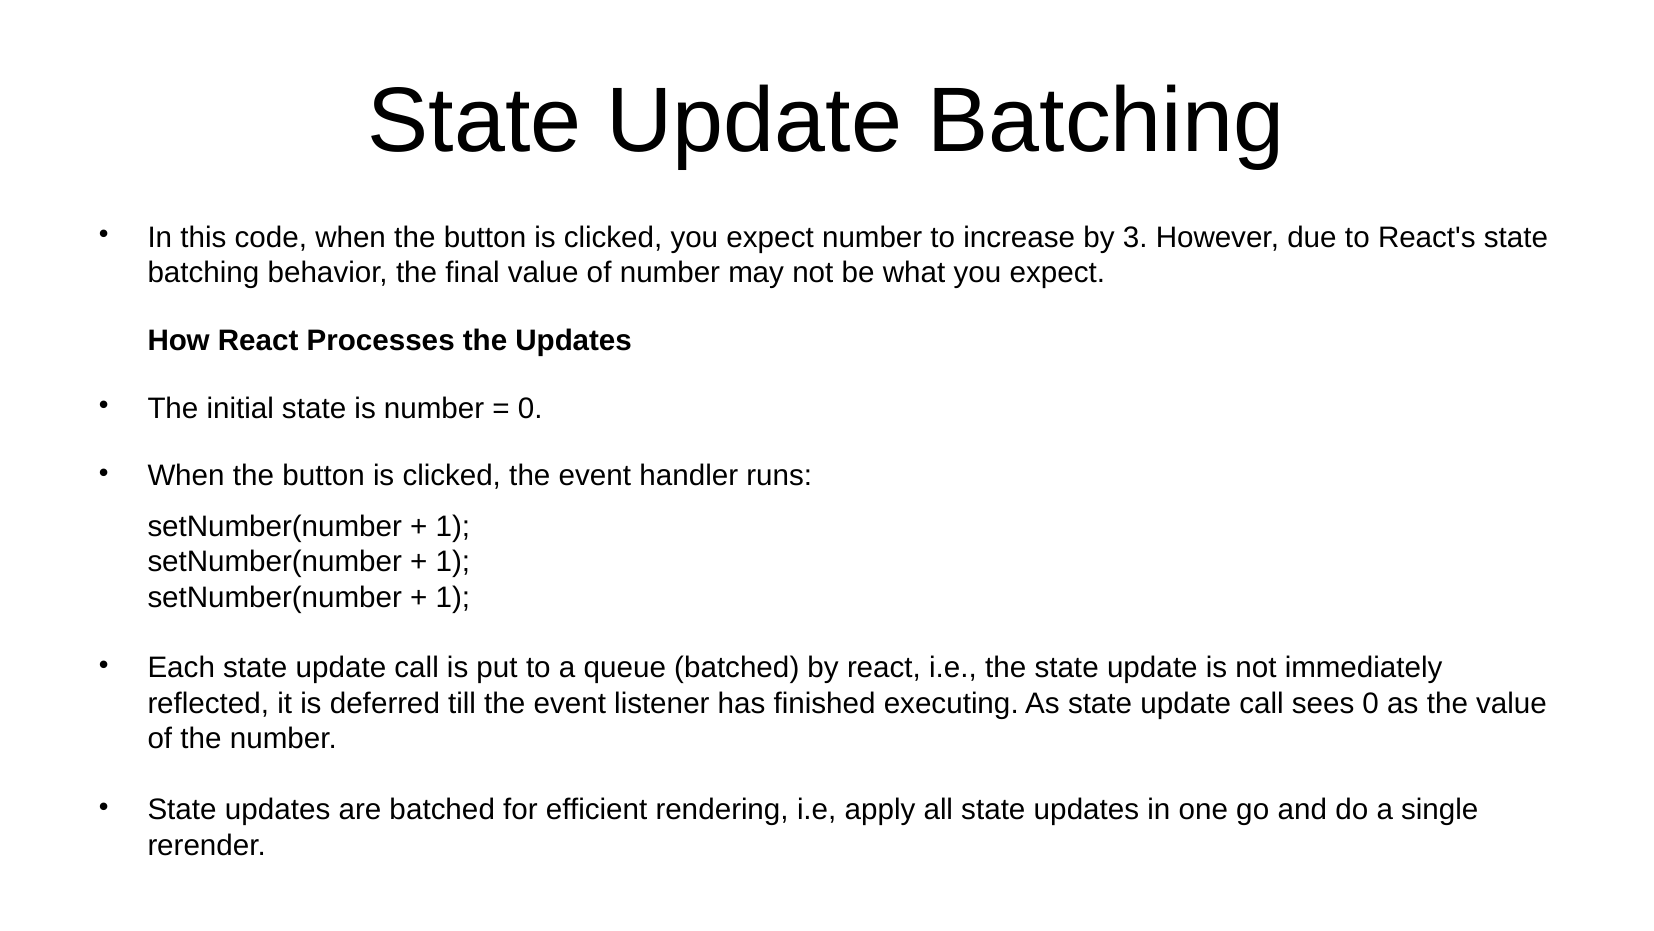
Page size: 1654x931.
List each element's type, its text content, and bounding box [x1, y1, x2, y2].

list In this code, when the button is clicked, you expect number to increase by 3. However, due to React's state batching behavior, the final value of number may not be what you expect. How React Processes the Updates The initial state is number = 0. When the button is clicked, the event handler runs: setNumber(number + 1); setNumber(number + 1); setNumber(number + 1); Each state update call is put to a queue (batched) by react, i.e., the state update is not immediately reflected, it is deferred till the event listener has finished executing. As state update call sees 0 as the value of the number. State updates are batched for efficient rendering, i.e, apply all state updates in one go and do a single rerender. [82, 217, 1571, 863]
title State Update Batching [82, 37, 1571, 193]
